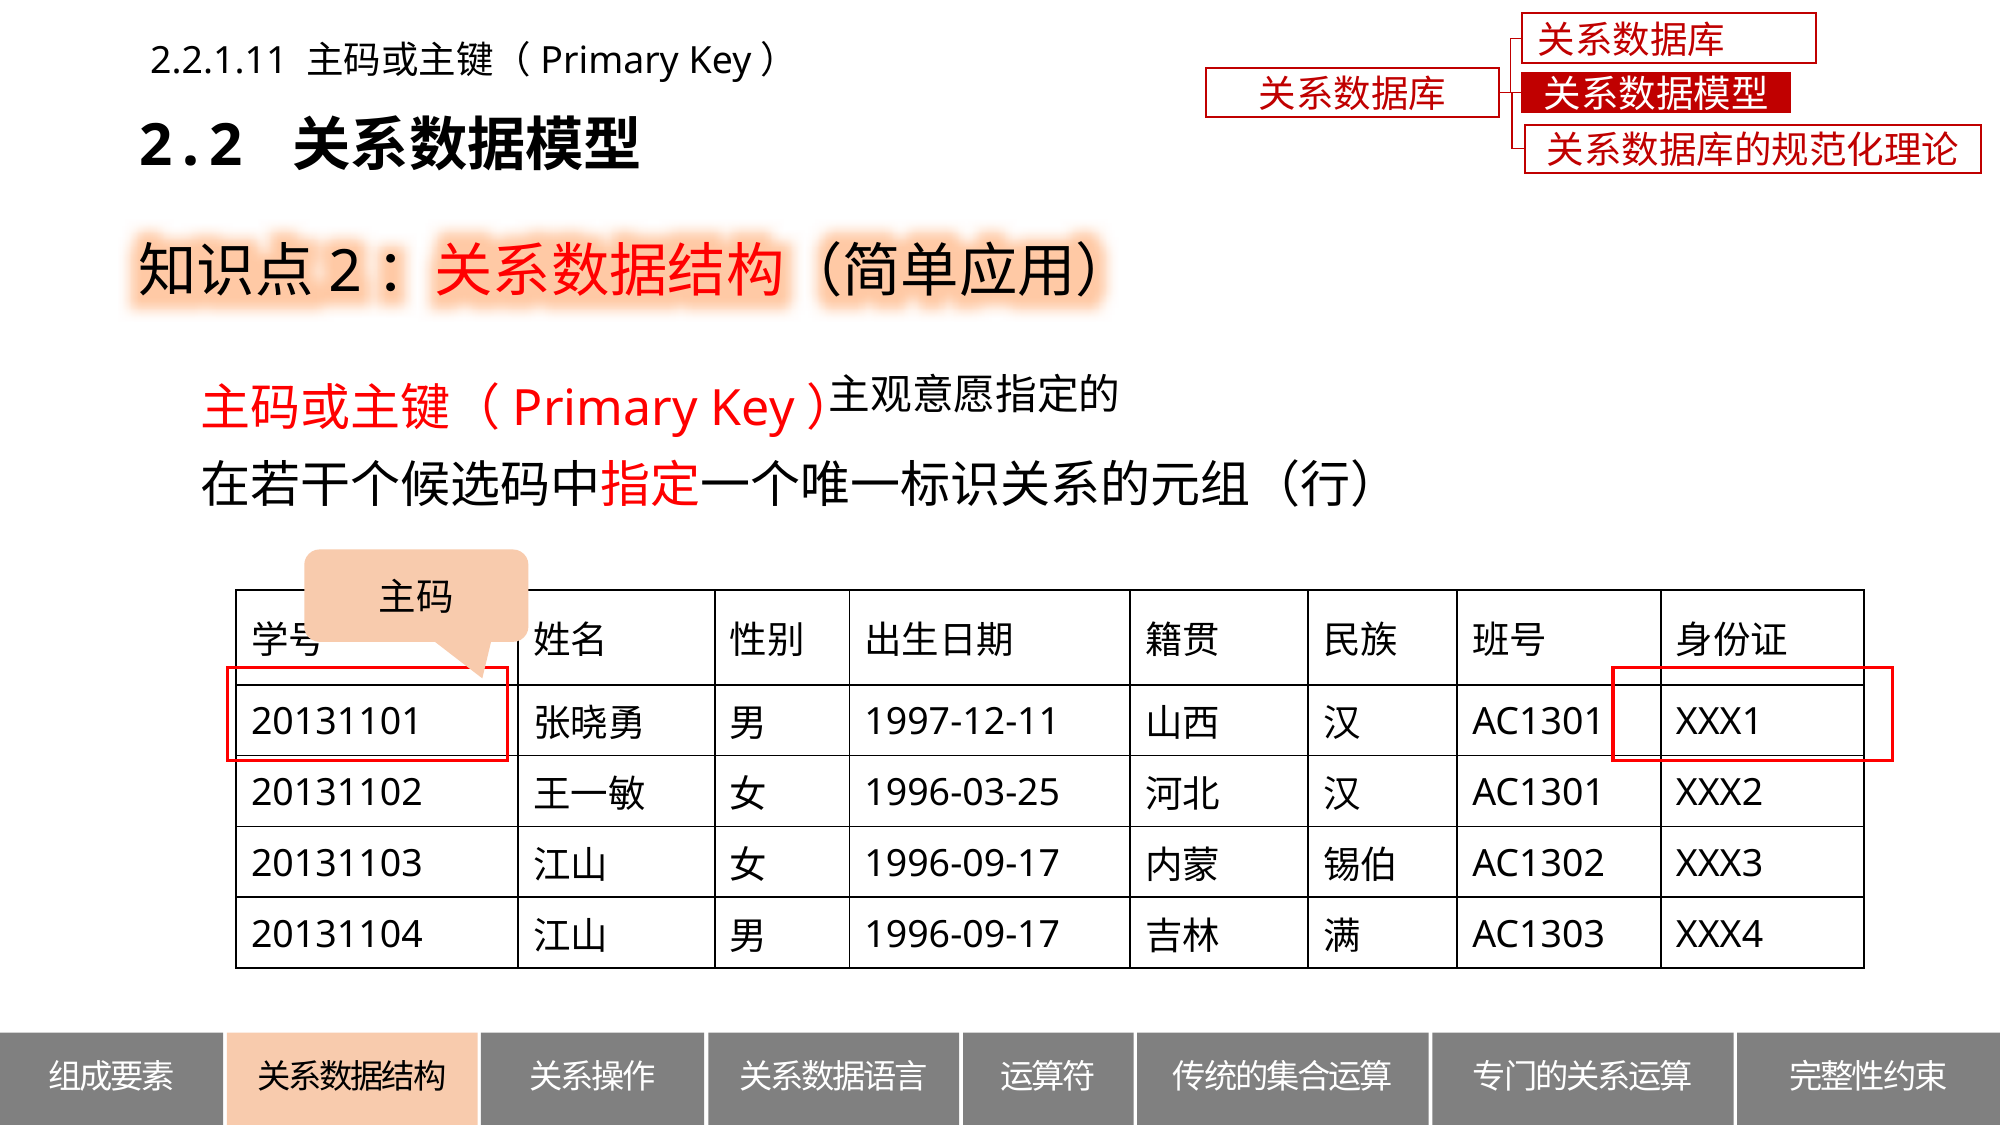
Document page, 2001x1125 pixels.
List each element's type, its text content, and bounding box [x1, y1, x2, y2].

text_box 数据库基本概念 [114, 166, 1954, 339]
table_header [1131, 591, 1307, 684]
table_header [519, 591, 714, 684]
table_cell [237, 898, 517, 967]
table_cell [1458, 898, 1660, 967]
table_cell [1458, 756, 1660, 826]
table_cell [1131, 898, 1307, 967]
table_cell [1662, 898, 1863, 967]
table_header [487, 643, 517, 684]
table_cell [850, 686, 1129, 755]
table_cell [1309, 756, 1456, 826]
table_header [716, 591, 849, 684]
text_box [1612, 666, 1894, 761]
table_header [850, 591, 1129, 684]
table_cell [519, 827, 714, 896]
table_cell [1131, 686, 1307, 755]
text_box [135, 28, 814, 89]
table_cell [716, 827, 849, 896]
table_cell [716, 756, 849, 826]
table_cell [237, 827, 517, 896]
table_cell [237, 756, 517, 826]
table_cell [1662, 761, 1863, 826]
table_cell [1662, 827, 1863, 896]
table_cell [1309, 686, 1456, 755]
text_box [186, 350, 1827, 520]
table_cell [1309, 827, 1456, 896]
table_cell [716, 898, 849, 967]
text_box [118, 172, 1949, 335]
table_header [1309, 591, 1456, 684]
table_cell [519, 898, 714, 967]
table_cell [850, 898, 1129, 967]
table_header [1458, 591, 1660, 684]
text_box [227, 548, 530, 761]
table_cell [1458, 827, 1660, 896]
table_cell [519, 756, 714, 826]
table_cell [850, 756, 1129, 826]
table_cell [1309, 898, 1456, 967]
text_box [0, 1030, 2000, 1125]
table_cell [1131, 827, 1307, 896]
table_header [237, 591, 463, 666]
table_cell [519, 686, 714, 755]
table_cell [850, 827, 1129, 896]
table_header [1662, 591, 1863, 666]
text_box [120, 12, 1982, 329]
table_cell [716, 686, 849, 755]
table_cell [508, 686, 517, 755]
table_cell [1458, 686, 1612, 755]
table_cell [1131, 756, 1307, 826]
